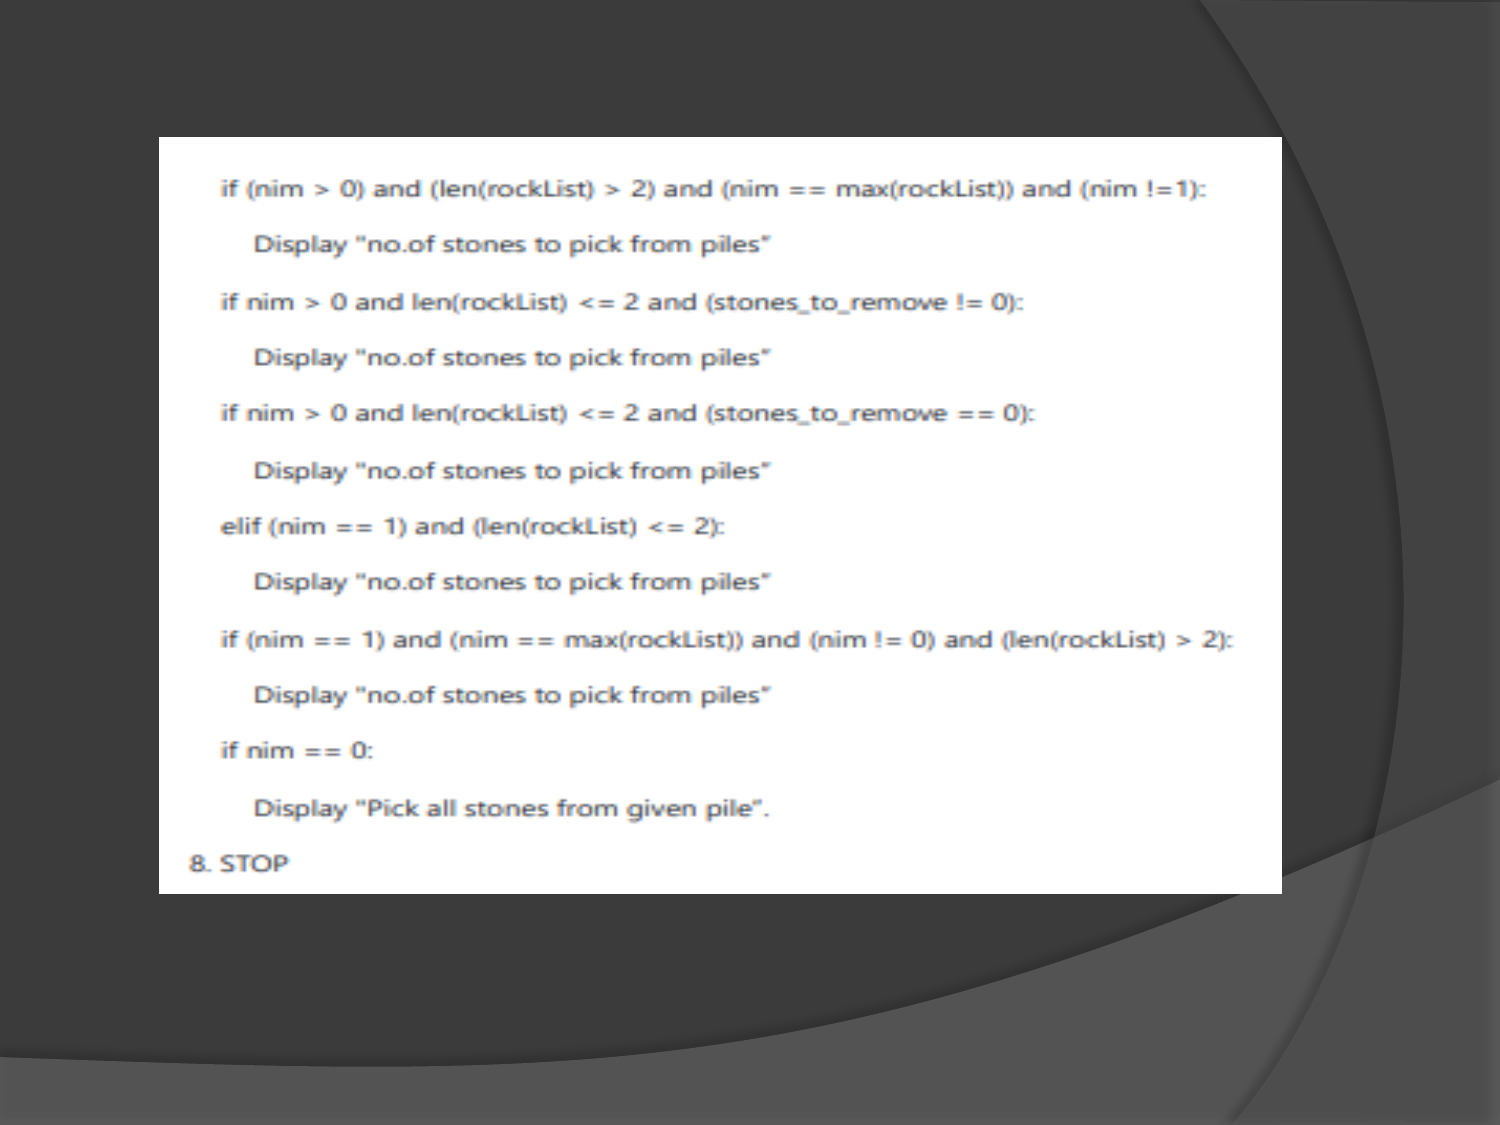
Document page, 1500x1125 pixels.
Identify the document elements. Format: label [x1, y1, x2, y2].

picture [159, 136, 1282, 894]
